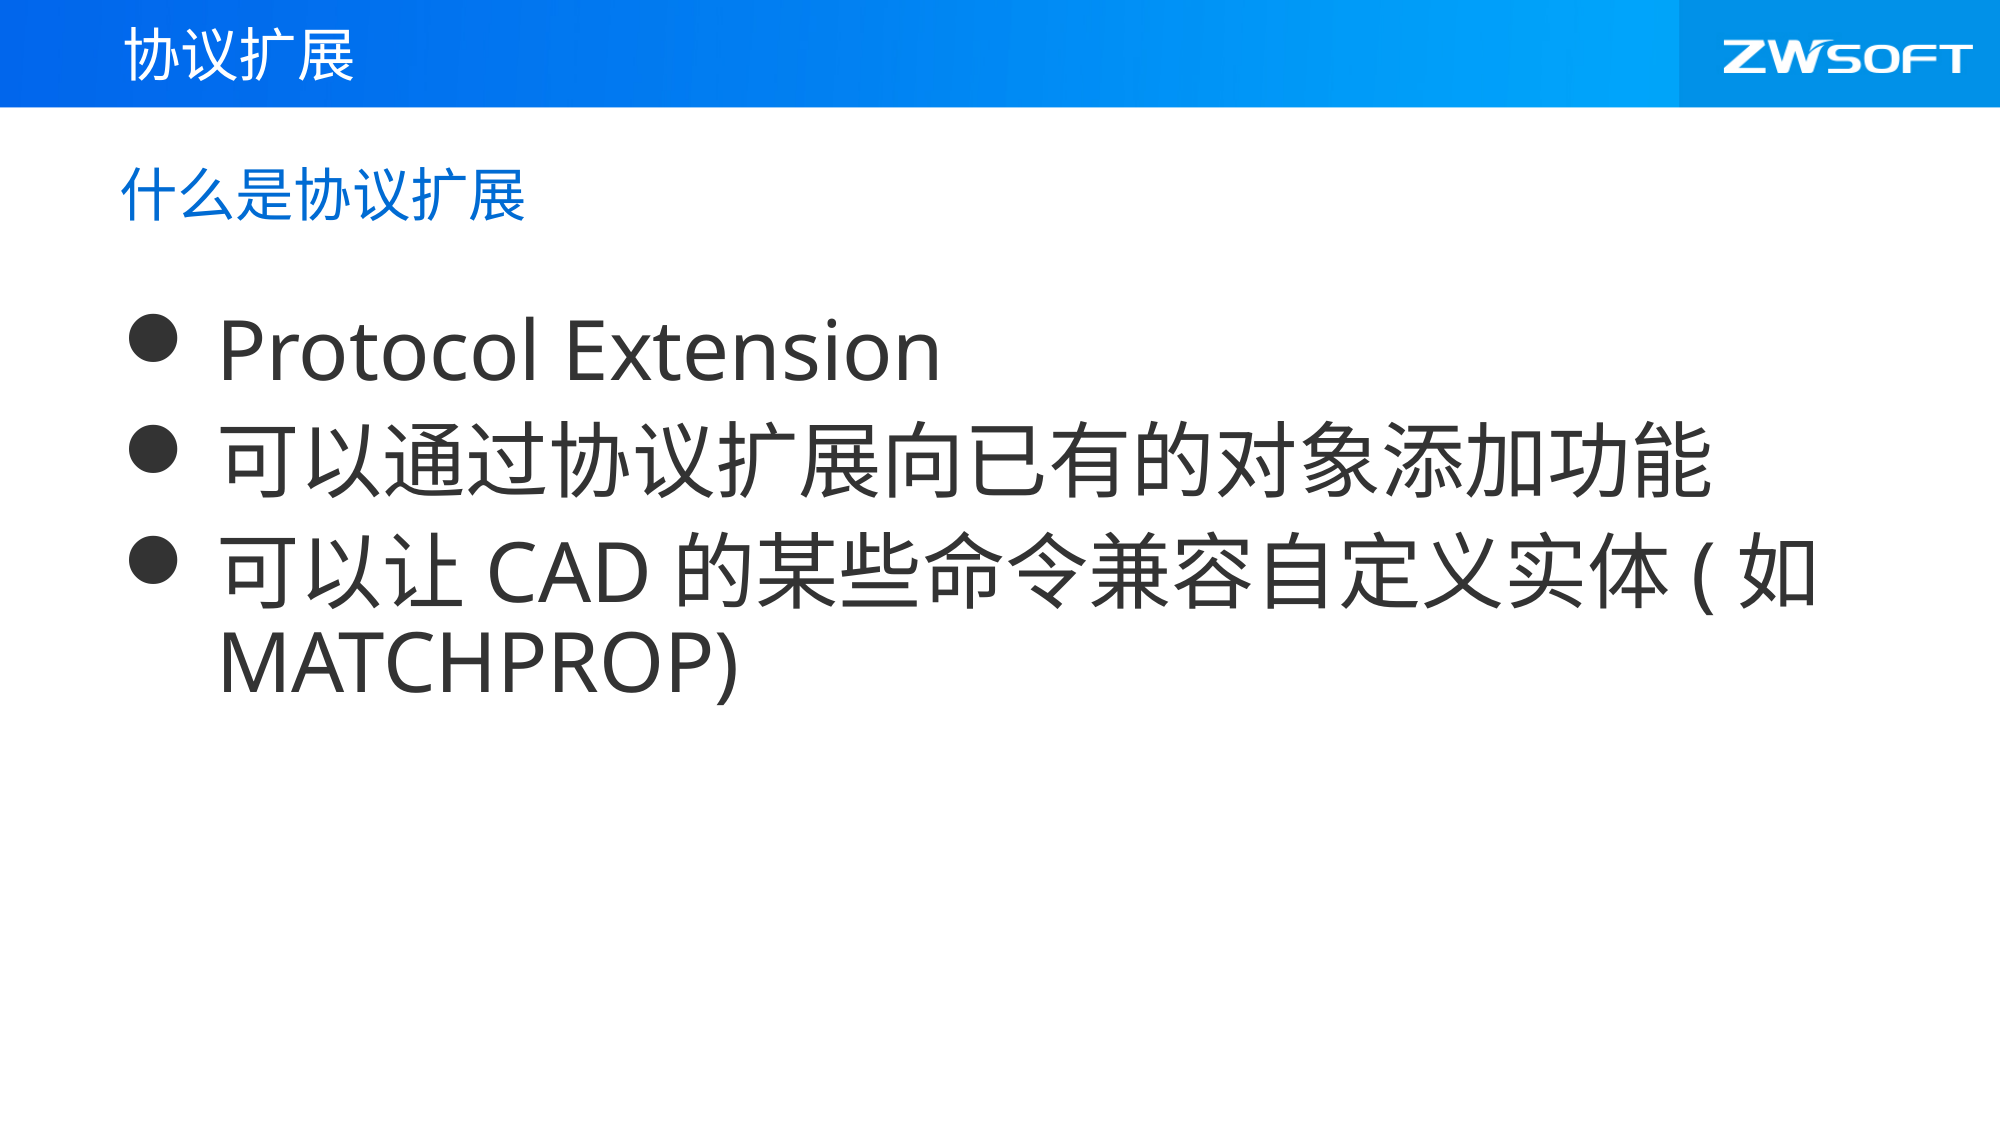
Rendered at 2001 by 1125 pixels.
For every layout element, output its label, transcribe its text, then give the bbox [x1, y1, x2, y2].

list 协议扩展 [107, 18, 374, 97]
title 什么是协议扩展 [104, 158, 1893, 238]
list Protocol Extension 可以通过协议扩展向已有的对象添加功能 可以让CAD的某些命令兼容自定义实体(如MATCHPROP) [107, 301, 1893, 1061]
picture [0, 0, 2000, 1125]
